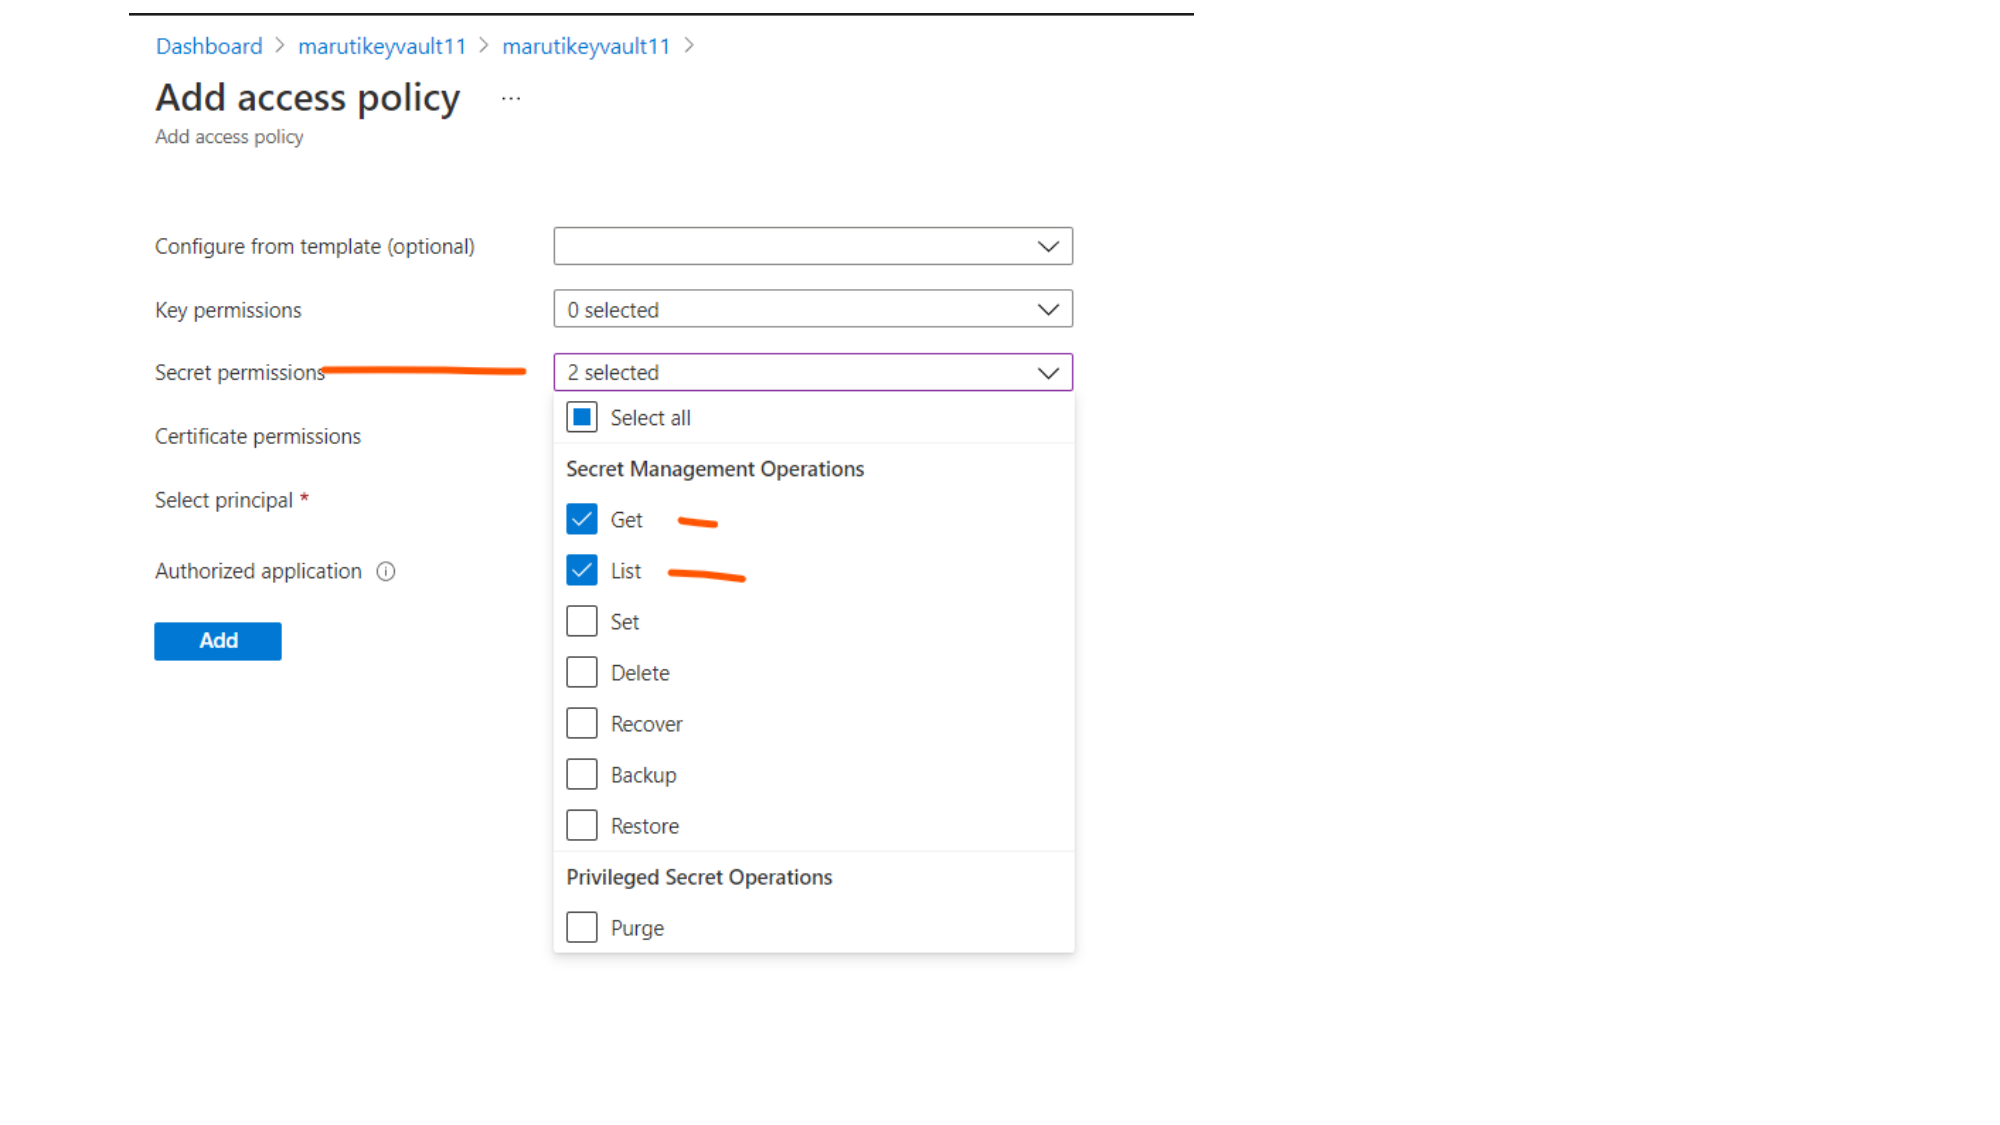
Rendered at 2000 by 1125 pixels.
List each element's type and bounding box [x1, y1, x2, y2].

picture [128, 13, 1194, 1062]
